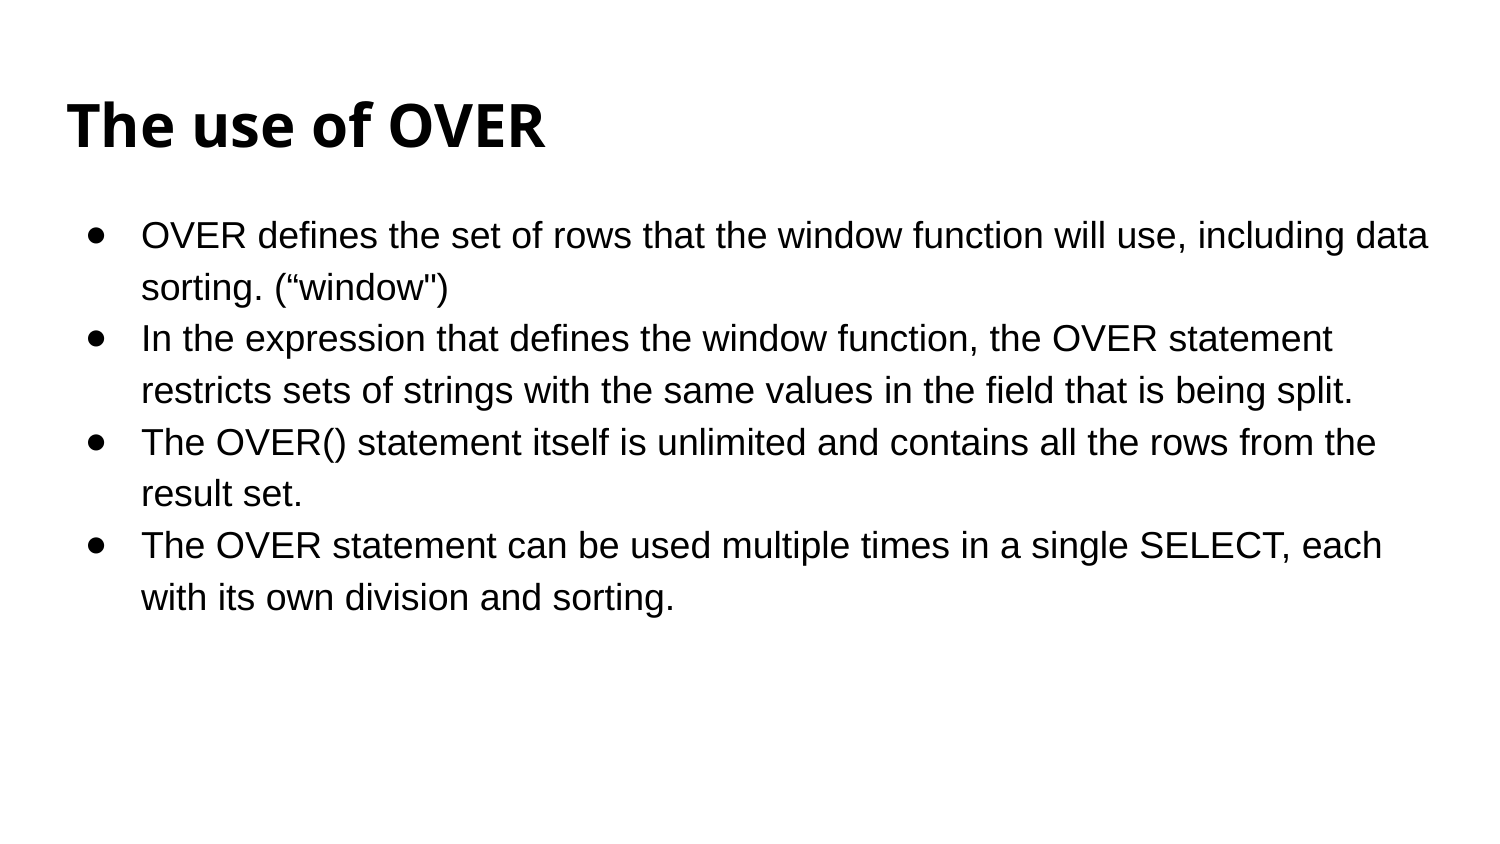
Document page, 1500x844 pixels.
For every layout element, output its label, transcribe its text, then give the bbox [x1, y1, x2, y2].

title The use of OVER [51, 72, 1449, 176]
list OVER defines the set of rows that the window function will use, including data sorting. (“window") In the expression that defines the window function, the OVER statement restricts sets of strings with the same values in the field that is being split. The OVER() statement itself is unlimited and contains all the rows from the result set. The OVER statement can be used multiple times in a single SELECT, each with its own division and sorting. [51, 189, 1449, 750]
